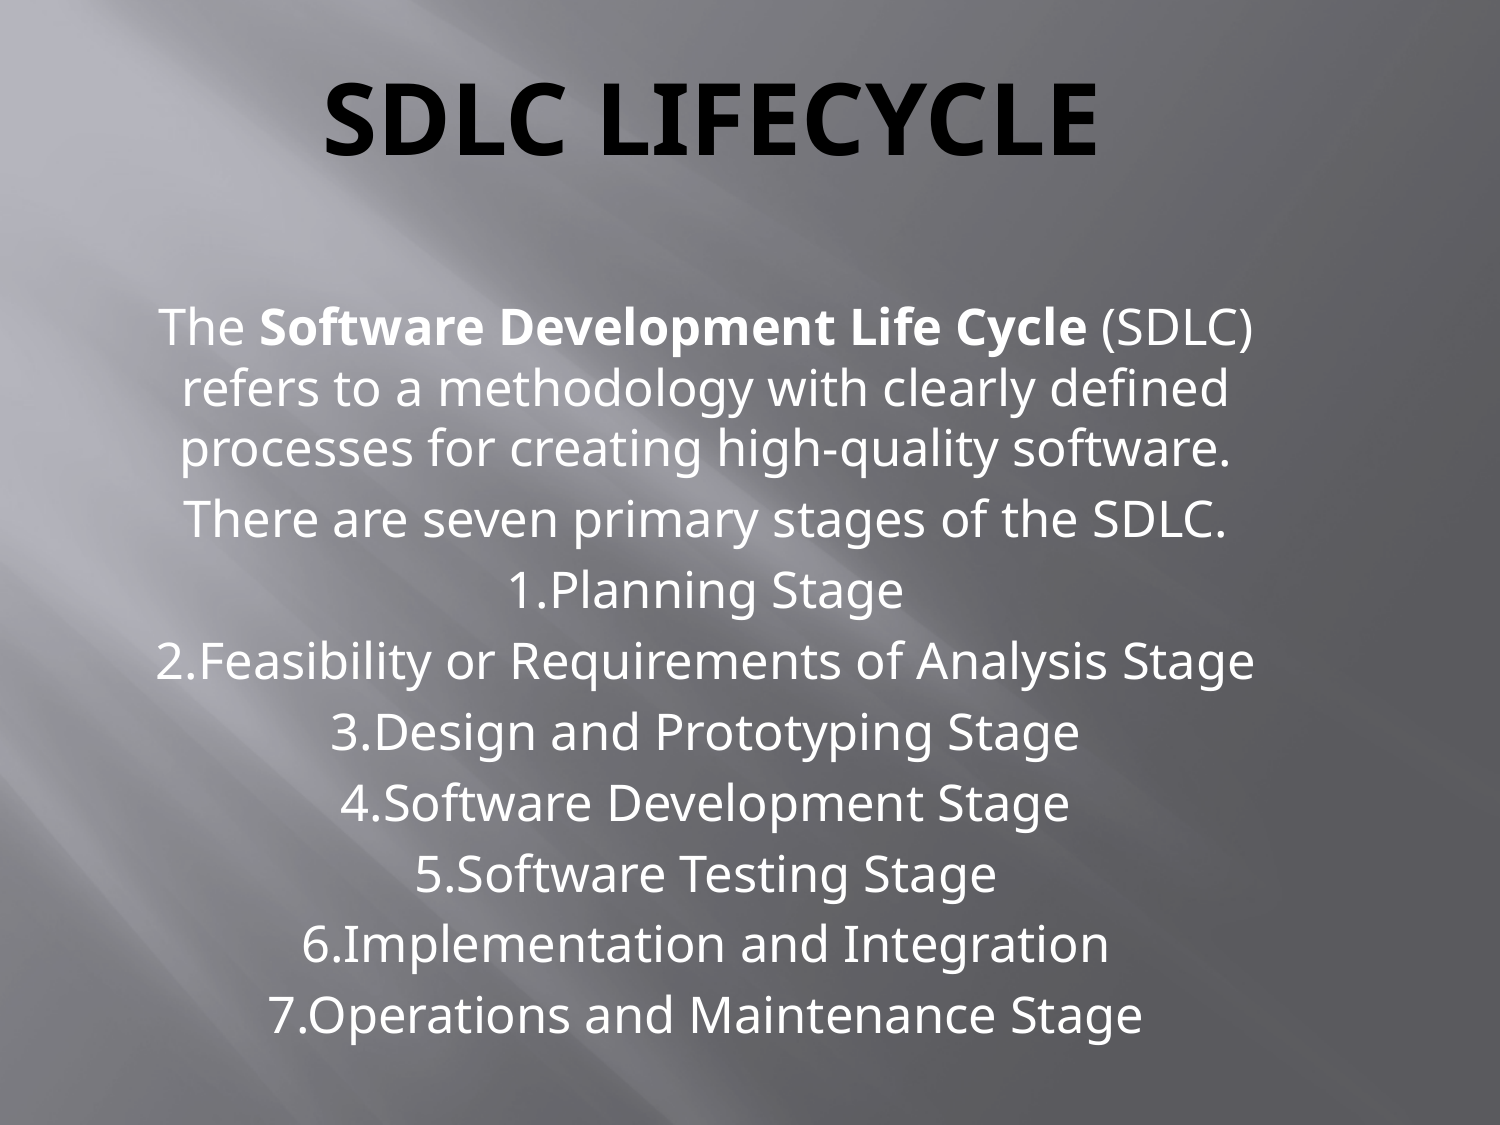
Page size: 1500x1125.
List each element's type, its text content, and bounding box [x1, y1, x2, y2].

title SDLC LIFECYCLE [50, 24, 1375, 175]
subtitle The Software Development Life Cycle (SDLC) refers to a methodology with clearly defined processes for creating high-quality software. There are seven primary stages of the SDLC. 1.Planning Stage 2.Feasibility or Requirements of Analysis Stage 3.Design and Prototyping Stage 4.Software Development Stage 5.Software Testing Stage 6.Implementation and Integration 7.Operations and Maintenance Stage [137, 287, 1275, 1075]
